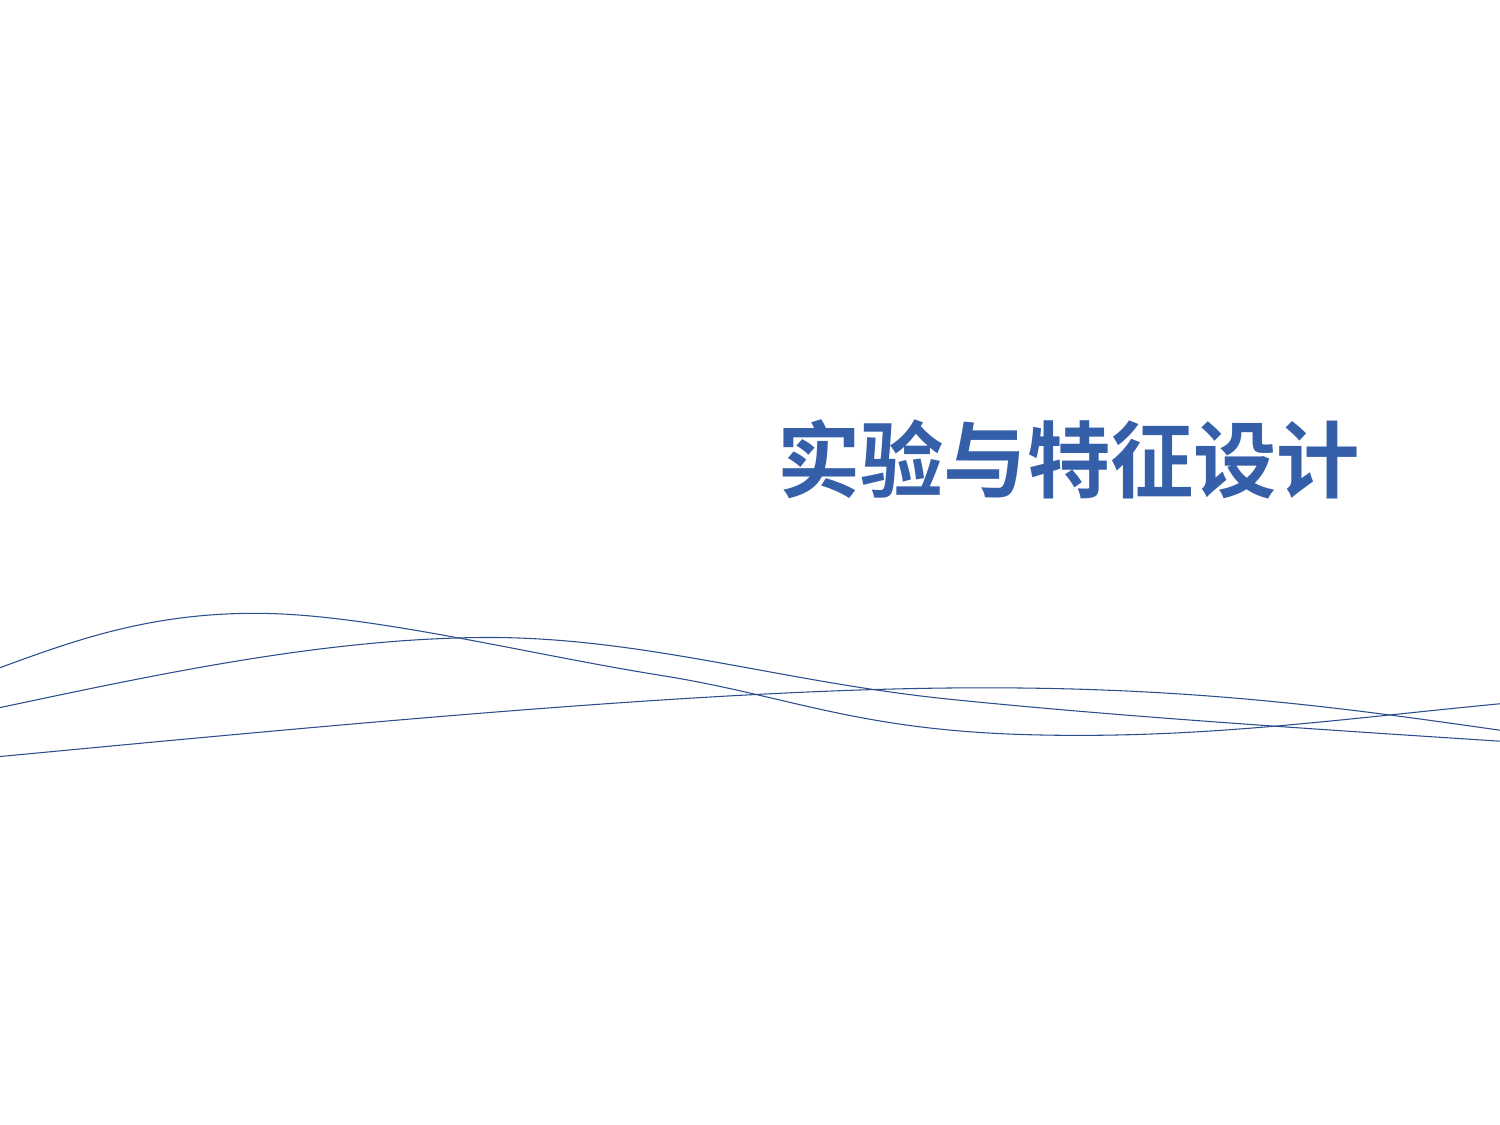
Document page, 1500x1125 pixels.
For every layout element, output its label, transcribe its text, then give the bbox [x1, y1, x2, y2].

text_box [0, 613, 1500, 757]
text_box 实验与特征设计 [769, 381, 1500, 516]
